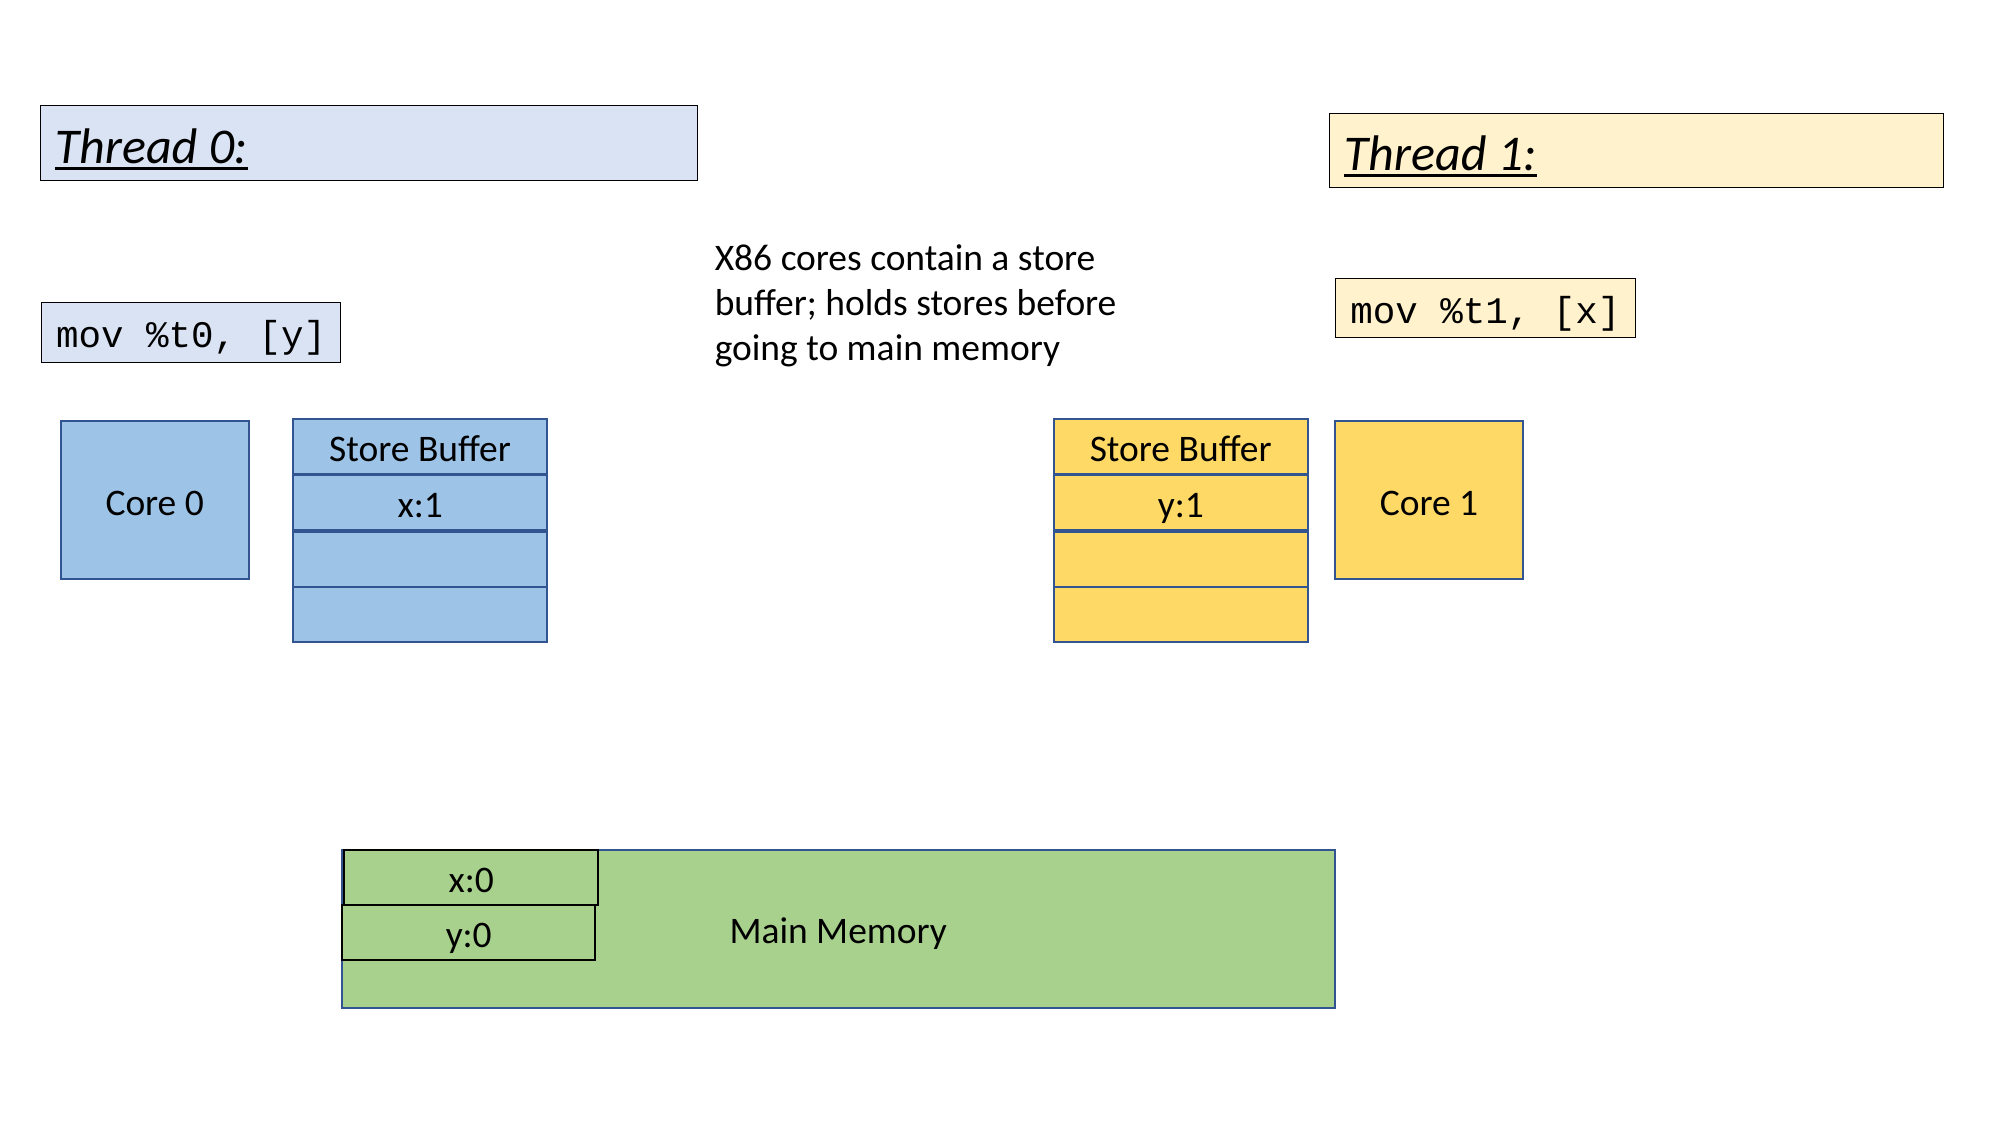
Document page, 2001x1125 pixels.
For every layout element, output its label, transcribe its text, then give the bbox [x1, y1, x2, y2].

text_box mov %t0, [y] [41, 302, 341, 363]
text_box x:0 [343, 849, 599, 906]
text_box Store Buffer [292, 418, 548, 473]
text_box x:1 [292, 473, 548, 531]
text_box Main Memory [341, 849, 1336, 1009]
text_box Store Buffer [1053, 418, 1309, 473]
text_box X86 cores contain a store buffer; holds stores before going to main memory [700, 225, 1133, 376]
text_box Thread 0: [40, 105, 698, 181]
text_box y:0 [341, 904, 596, 961]
text_box Thread 1: [1329, 113, 1944, 188]
text_box Core 0 [60, 420, 250, 580]
text_box [1053, 586, 1309, 643]
text_box [1053, 531, 1309, 586]
text_box y:1 [1053, 473, 1309, 531]
text_box [292, 531, 548, 586]
text_box mov %t1, [x] [1335, 278, 1636, 338]
text_box [292, 586, 548, 643]
text_box Core 1 [1334, 420, 1524, 580]
